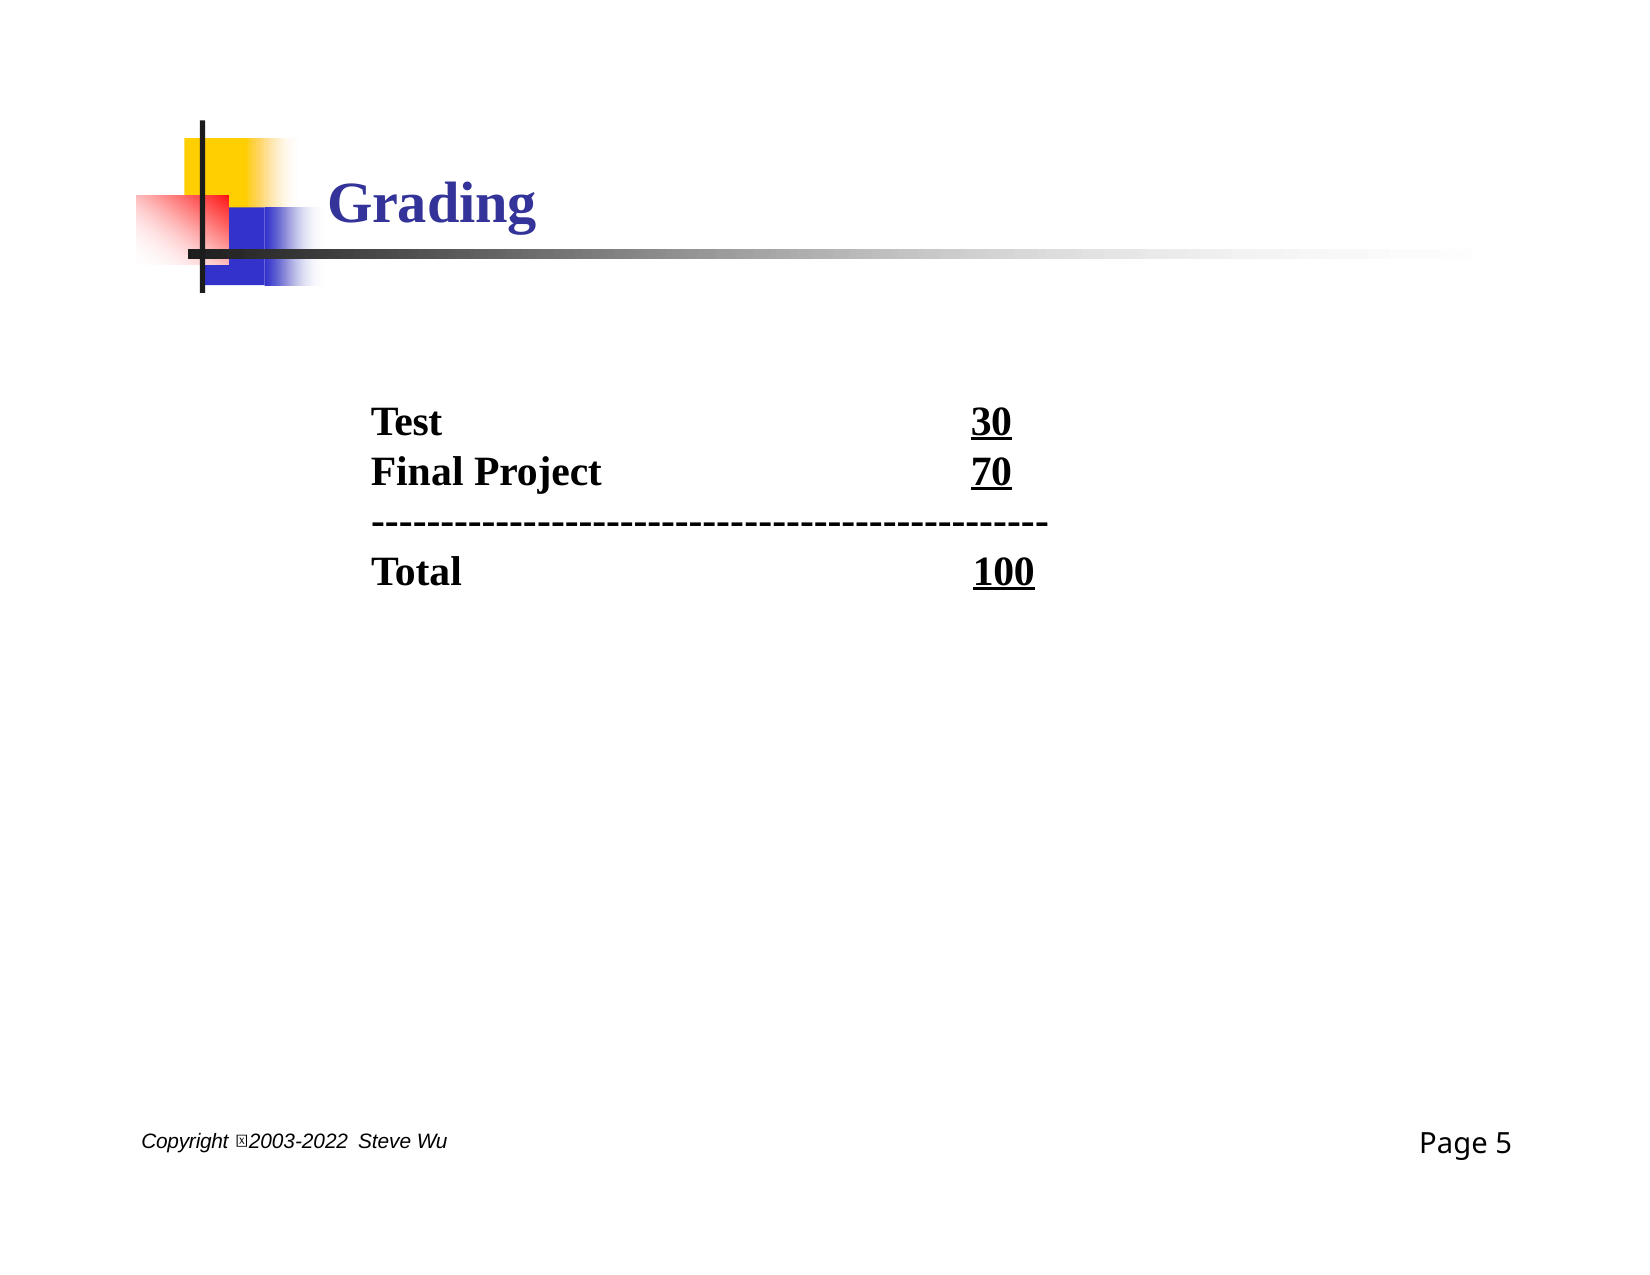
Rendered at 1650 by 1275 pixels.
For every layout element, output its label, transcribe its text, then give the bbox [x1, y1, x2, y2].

picture [206, 138, 276, 286]
text_box ------------------------------------------------- Total 100 [368, 491, 1051, 594]
text_box Test Final Project [368, 391, 606, 491]
title Grading [276, 110, 1548, 378]
slide_number Page 13 [1400, 1122, 1531, 1275]
text_box 30 70 [968, 391, 1015, 491]
picture [136, 195, 199, 286]
footer Copyright 2003-2022 Steve Wu [139, 1126, 461, 1275]
